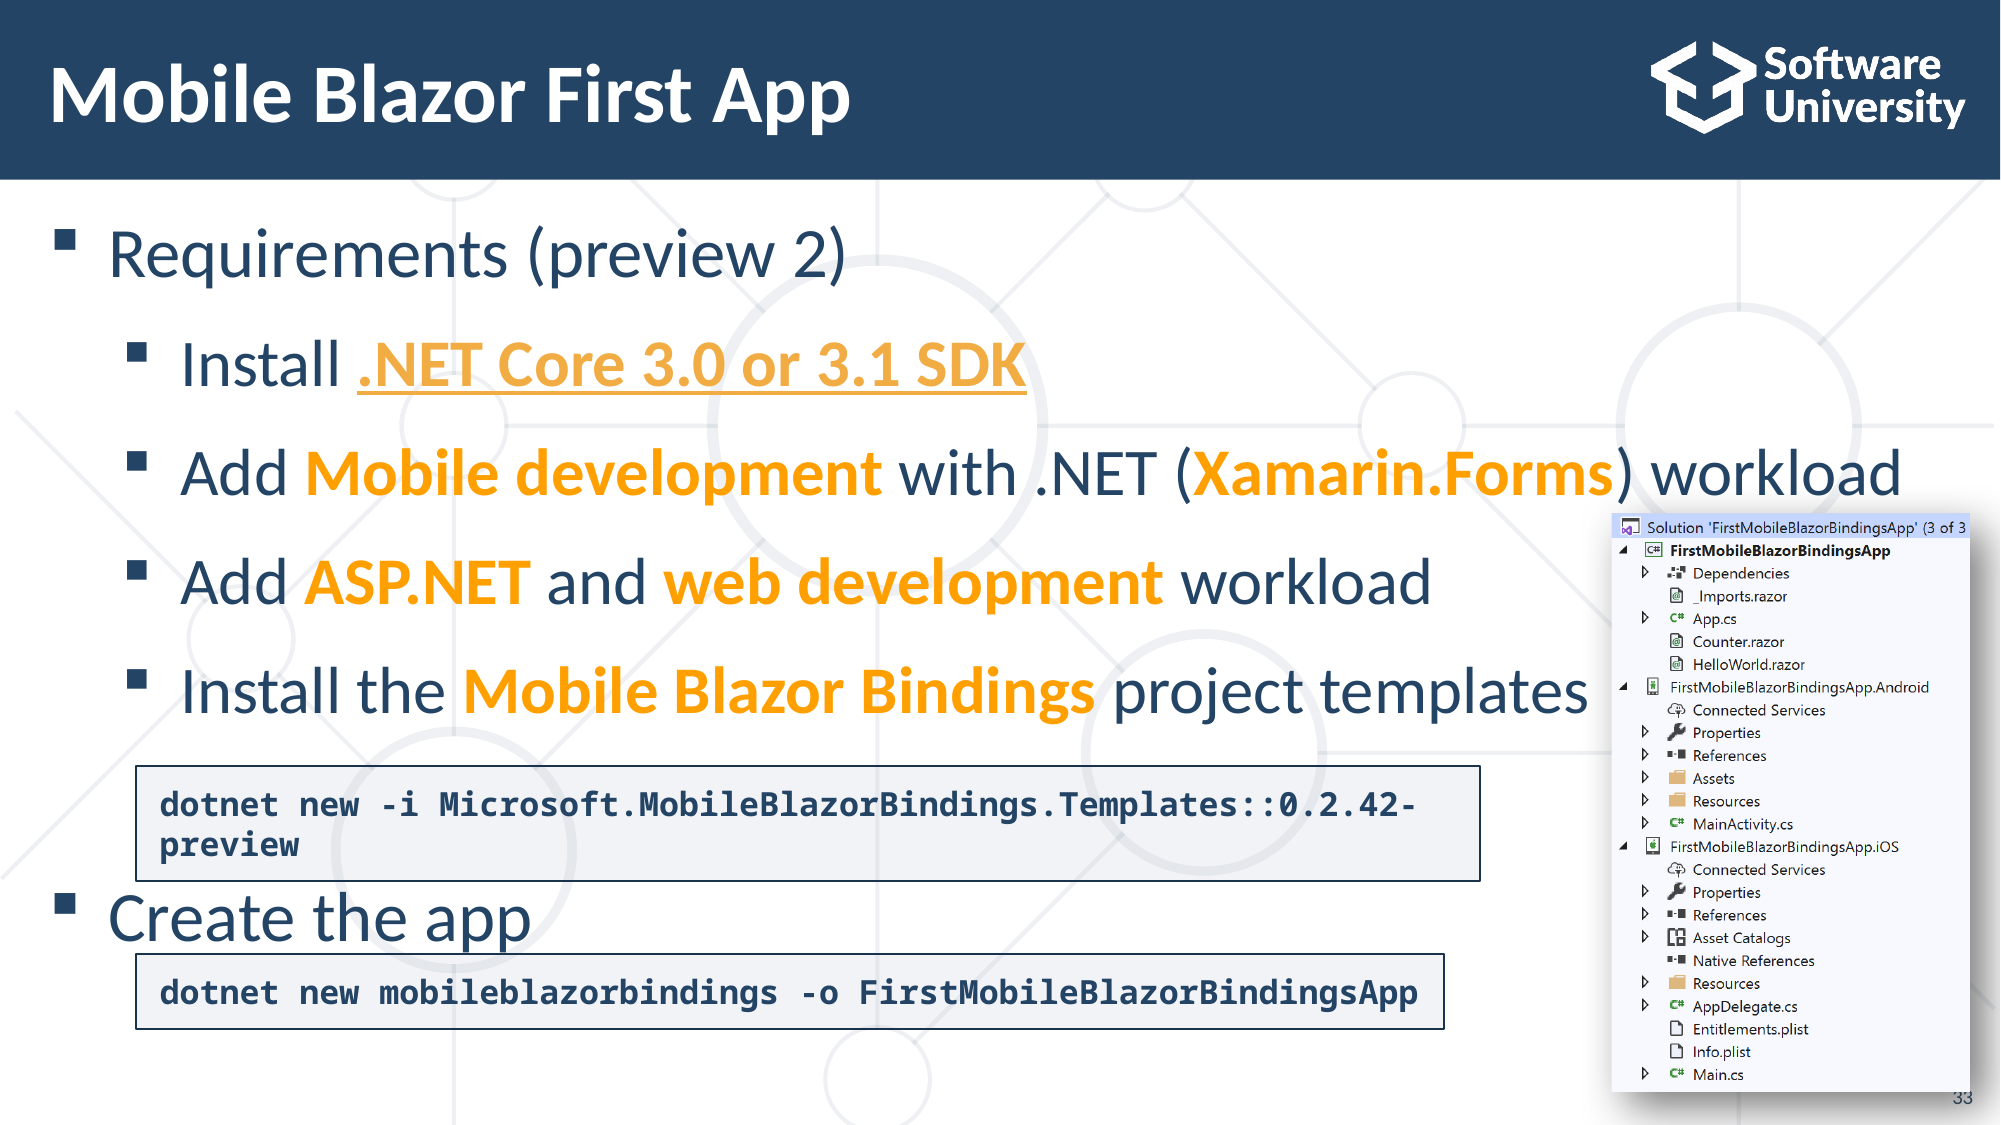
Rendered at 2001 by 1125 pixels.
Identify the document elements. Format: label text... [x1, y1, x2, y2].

picture [1611, 513, 1971, 1092]
picture [1651, 41, 1966, 134]
text_box dotnet new mobileblazorbindings -o FirstMobileBlazorBindingsApp [135, 953, 1445, 1030]
title Mobile Blazor First App [31, 16, 1625, 162]
text_box dotnet new -i Microsoft.MobileBlazorBindings.Templates::0.2.42-preview [135, 765, 1480, 882]
list Requirements (preview 2) Install .NET Core 3.0 or 3.1 SDK Add Mobile development with .NET (Xamarin.Forms) workload Add ASP.NET and web development workload Install the Mobile Blazor Bindings project templates Create the app [31, 196, 1970, 1104]
